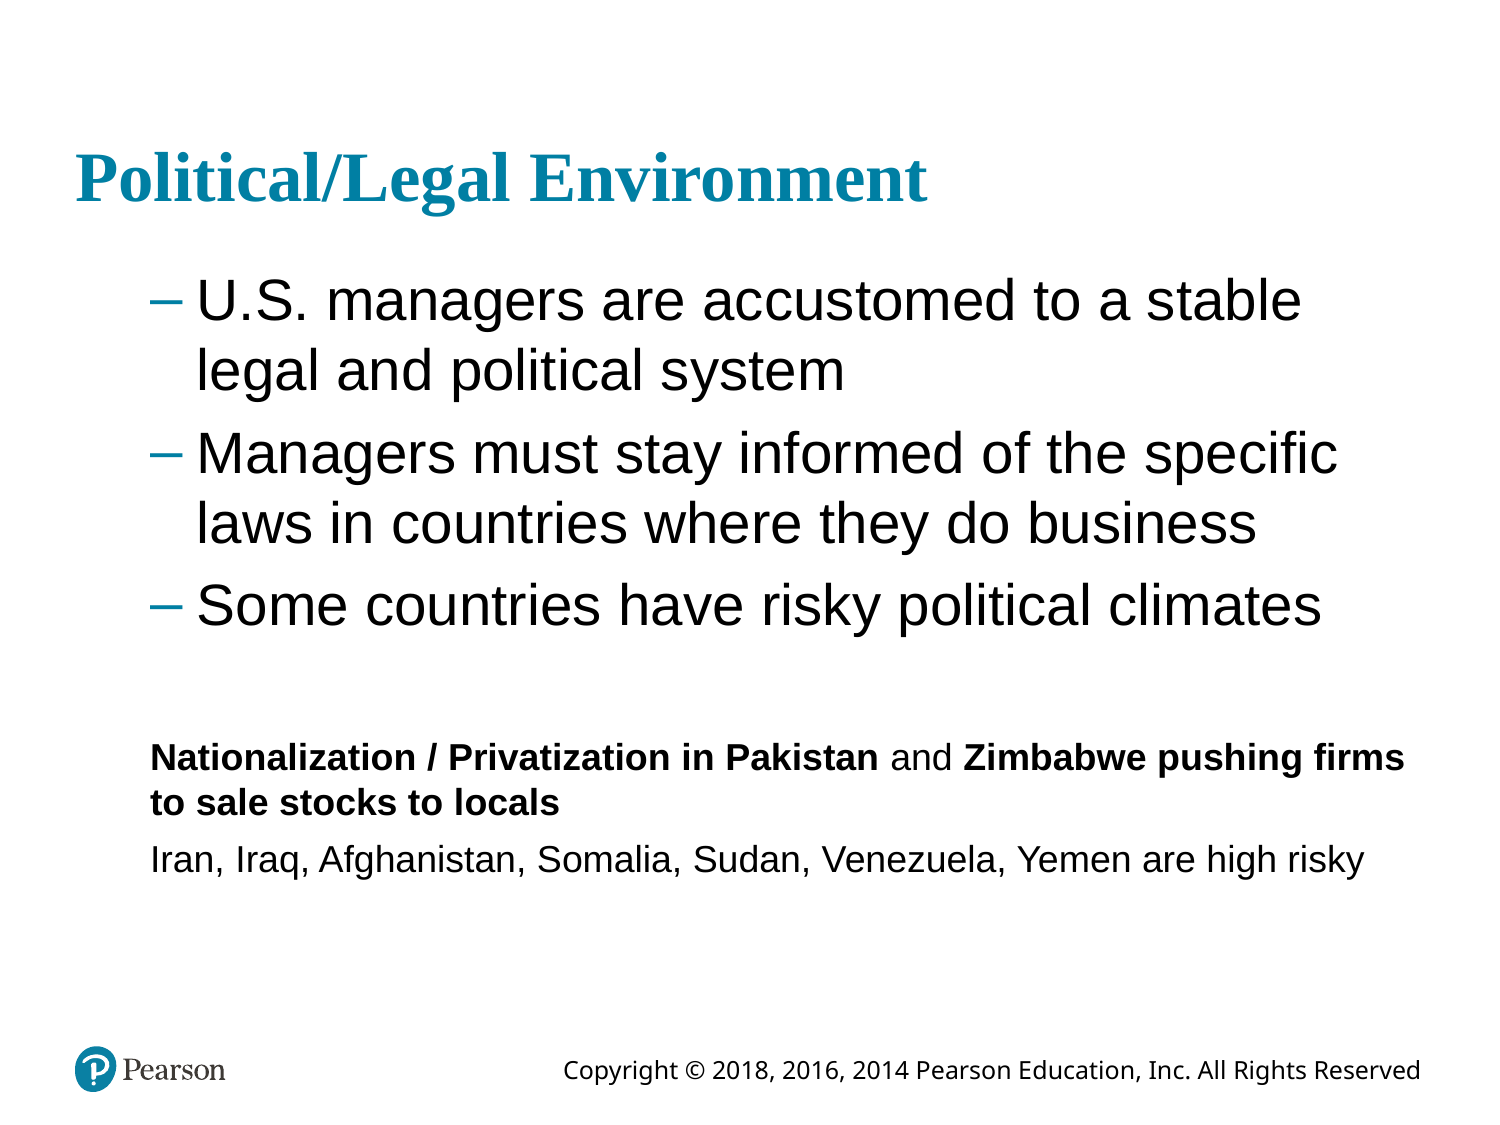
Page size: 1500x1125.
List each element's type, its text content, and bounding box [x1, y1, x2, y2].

list U.S. managers are accustomed to a stable legal and political system Managers must stay informed of the specific laws in countries where they do business Some countries have risky political climates Nationalization / Privatization in Pakistan and Zimbabwe pushing firms to sale stocks to locals Iran, Iraq, Afghanistan, Somalia, Sudan, Venezuela, Yemen are high risky [75, 262, 1425, 1005]
title Political/Legal Environment [75, 35, 1425, 216]
